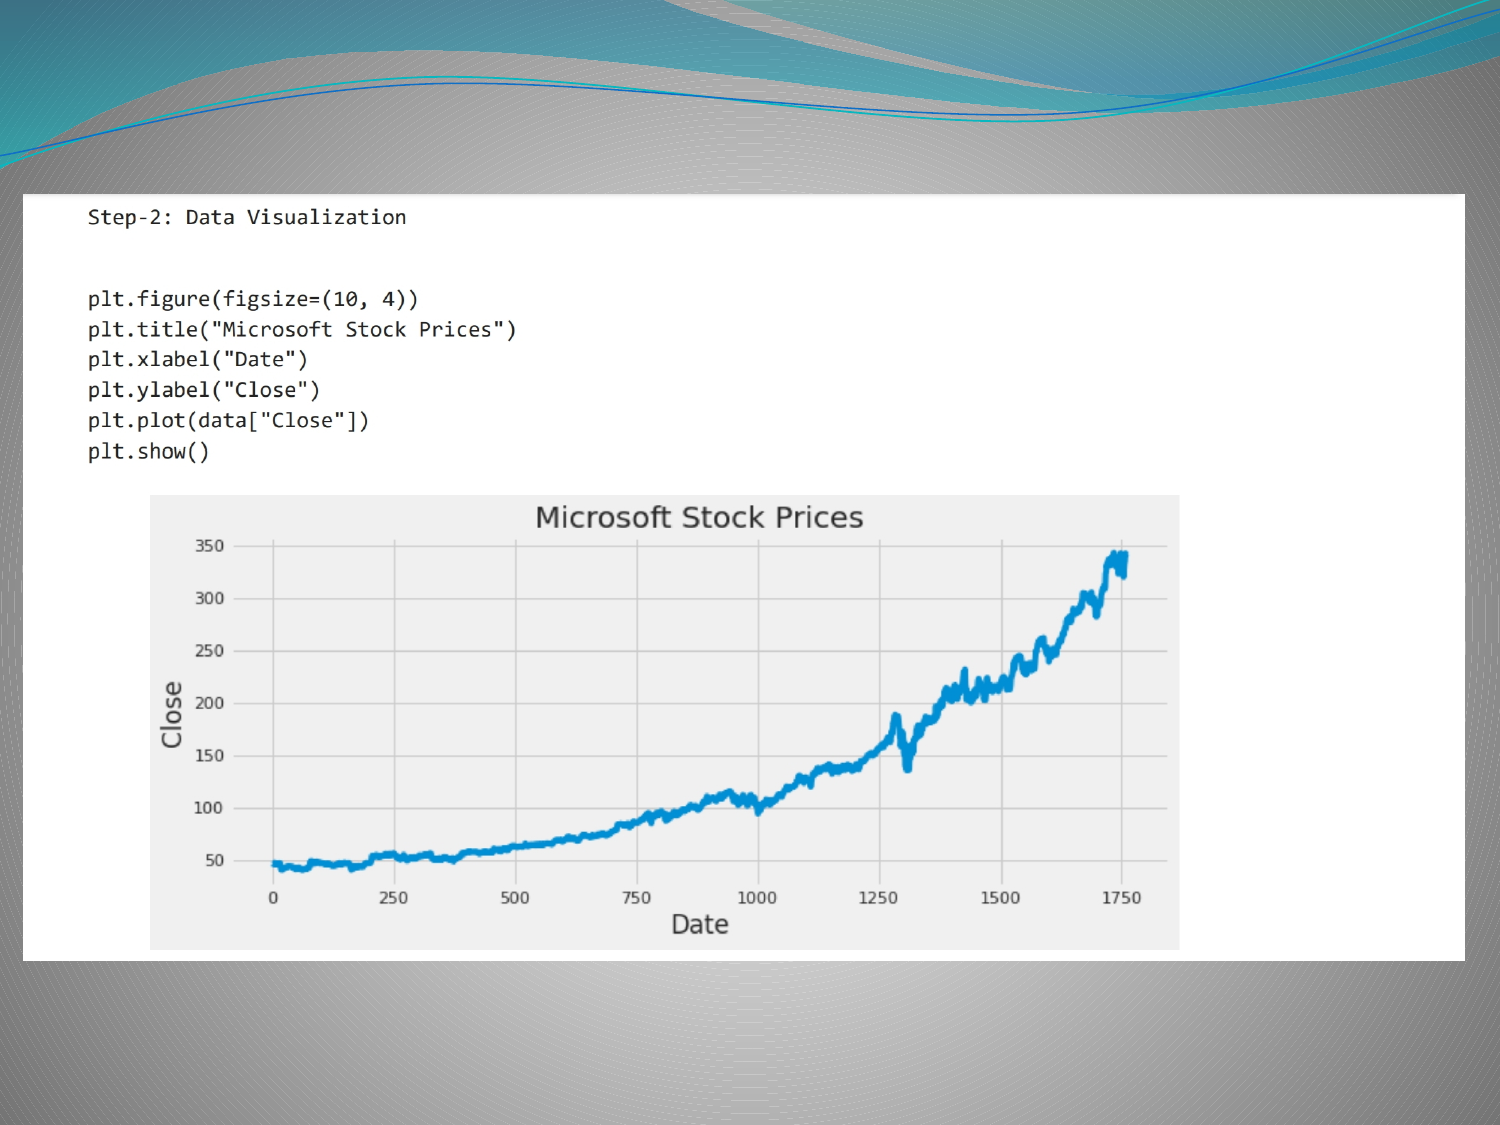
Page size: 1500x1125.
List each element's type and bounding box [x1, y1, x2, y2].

picture [23, 194, 1466, 962]
